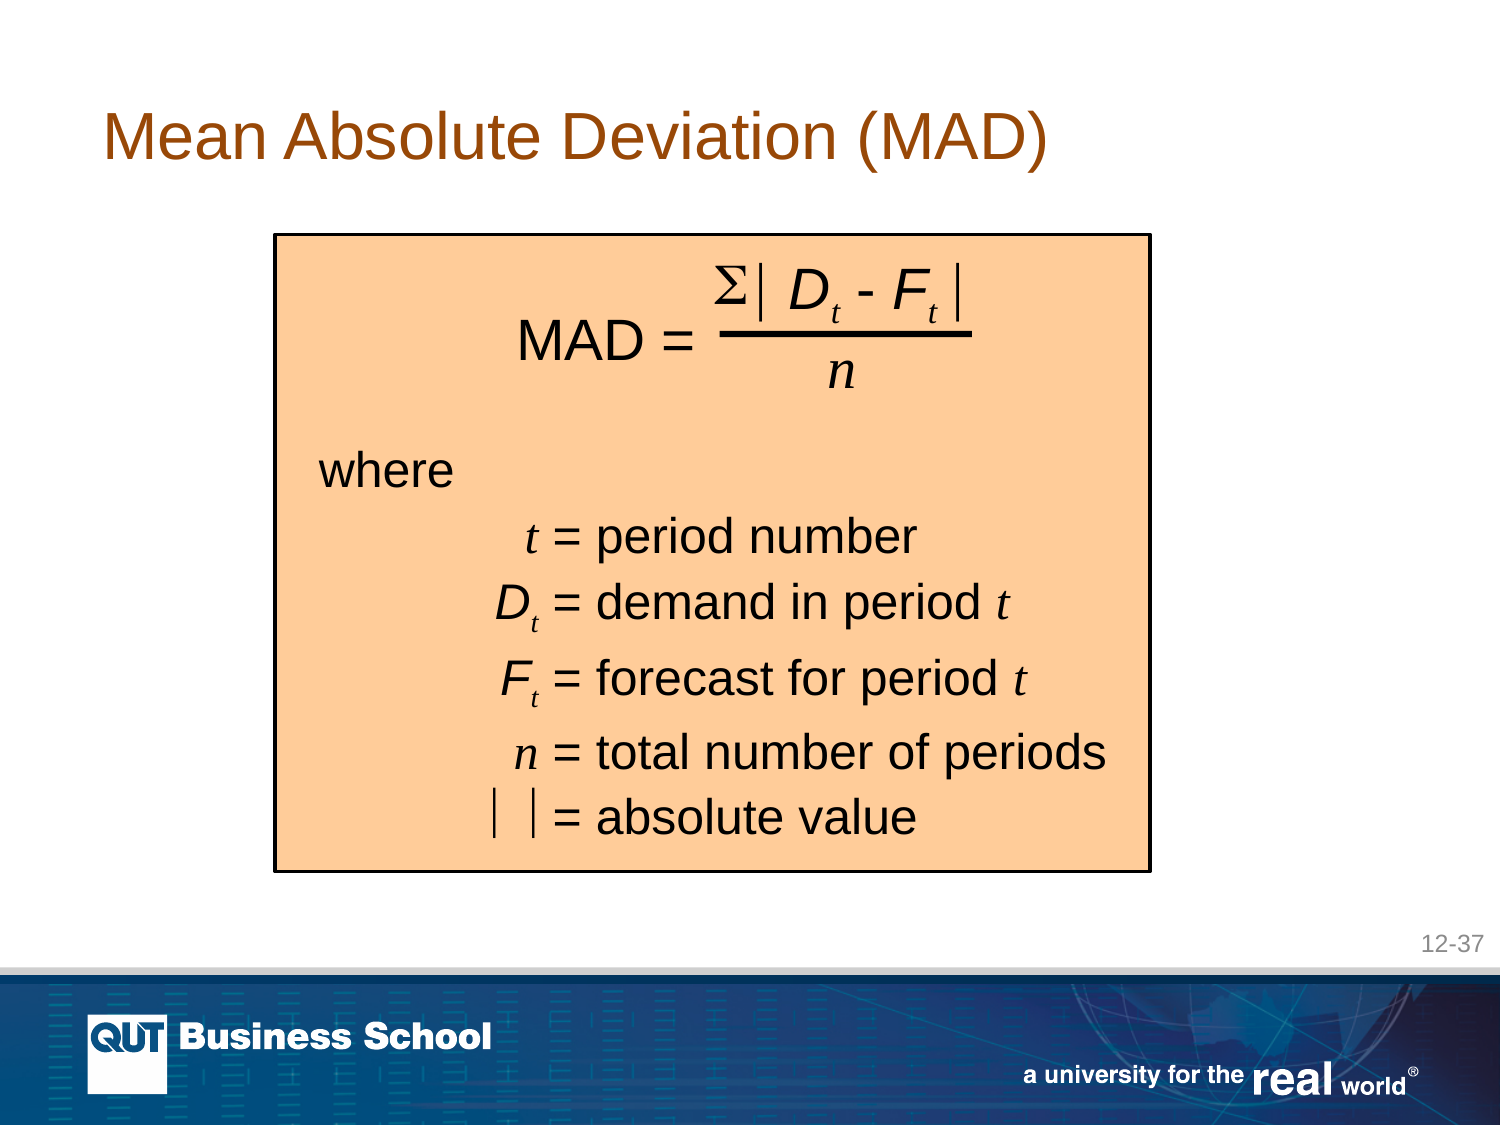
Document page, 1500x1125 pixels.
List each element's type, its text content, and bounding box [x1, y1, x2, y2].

slide_number 12-37 [1149, 912, 1500, 973]
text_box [274, 233, 1151, 872]
title Mean Absolute Deviation (MAD) [87, 39, 1438, 227]
picture [0, 984, 1500, 1125]
